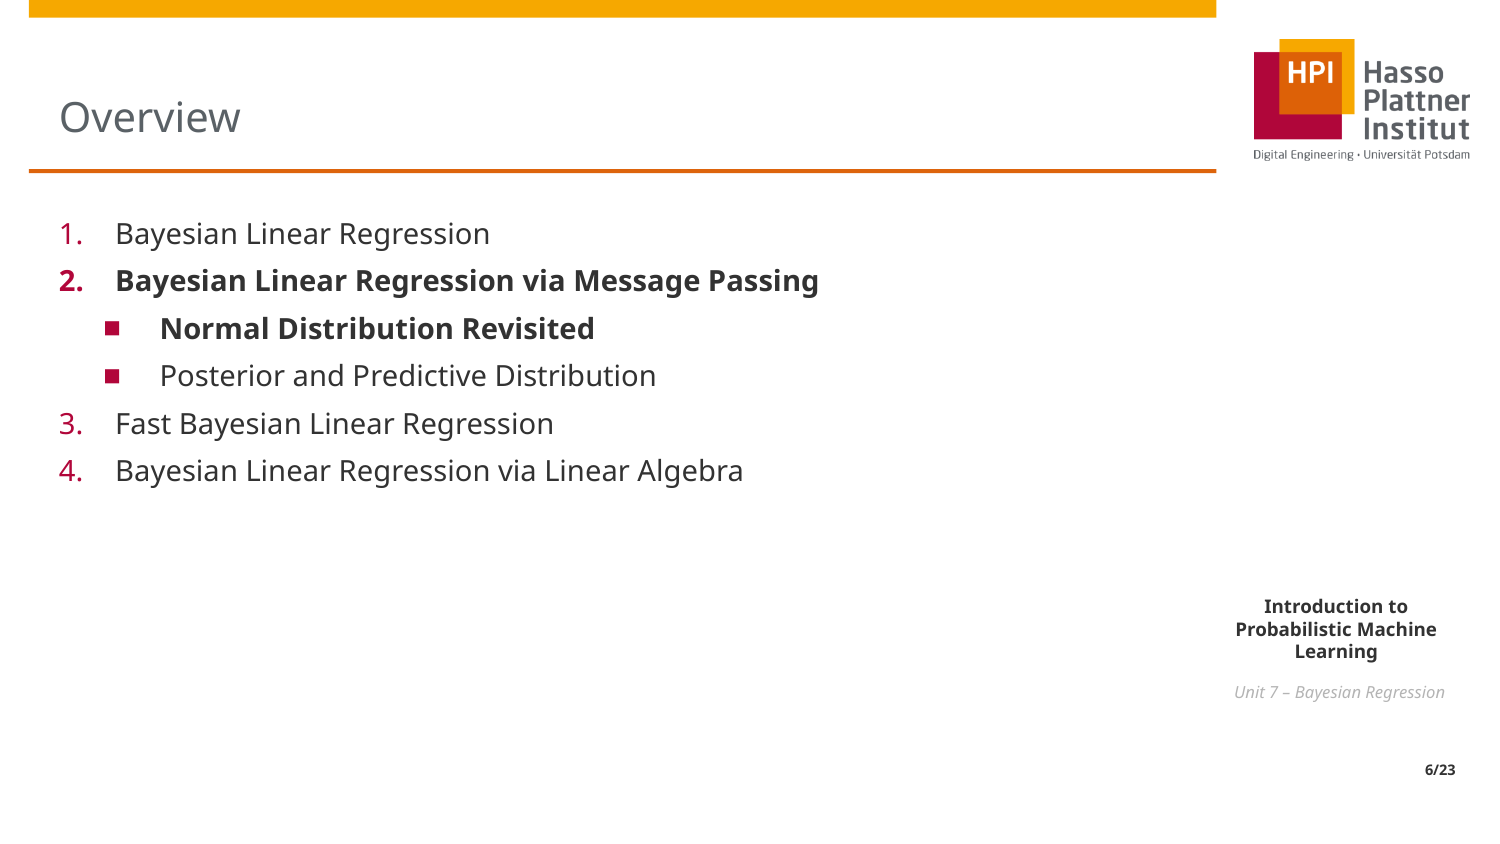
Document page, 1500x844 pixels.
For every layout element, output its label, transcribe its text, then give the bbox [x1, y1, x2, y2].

list Bayesian Linear Regression Bayesian Linear Regression via Message Passing Normal Distribution Revisited Posterior and Predictive Distribution Fast Bayesian Linear Regression Bayesian Linear Regression via Linear Algebra [58, 203, 1187, 788]
picture [1254, 39, 1470, 161]
title Overview [58, 17, 1187, 170]
